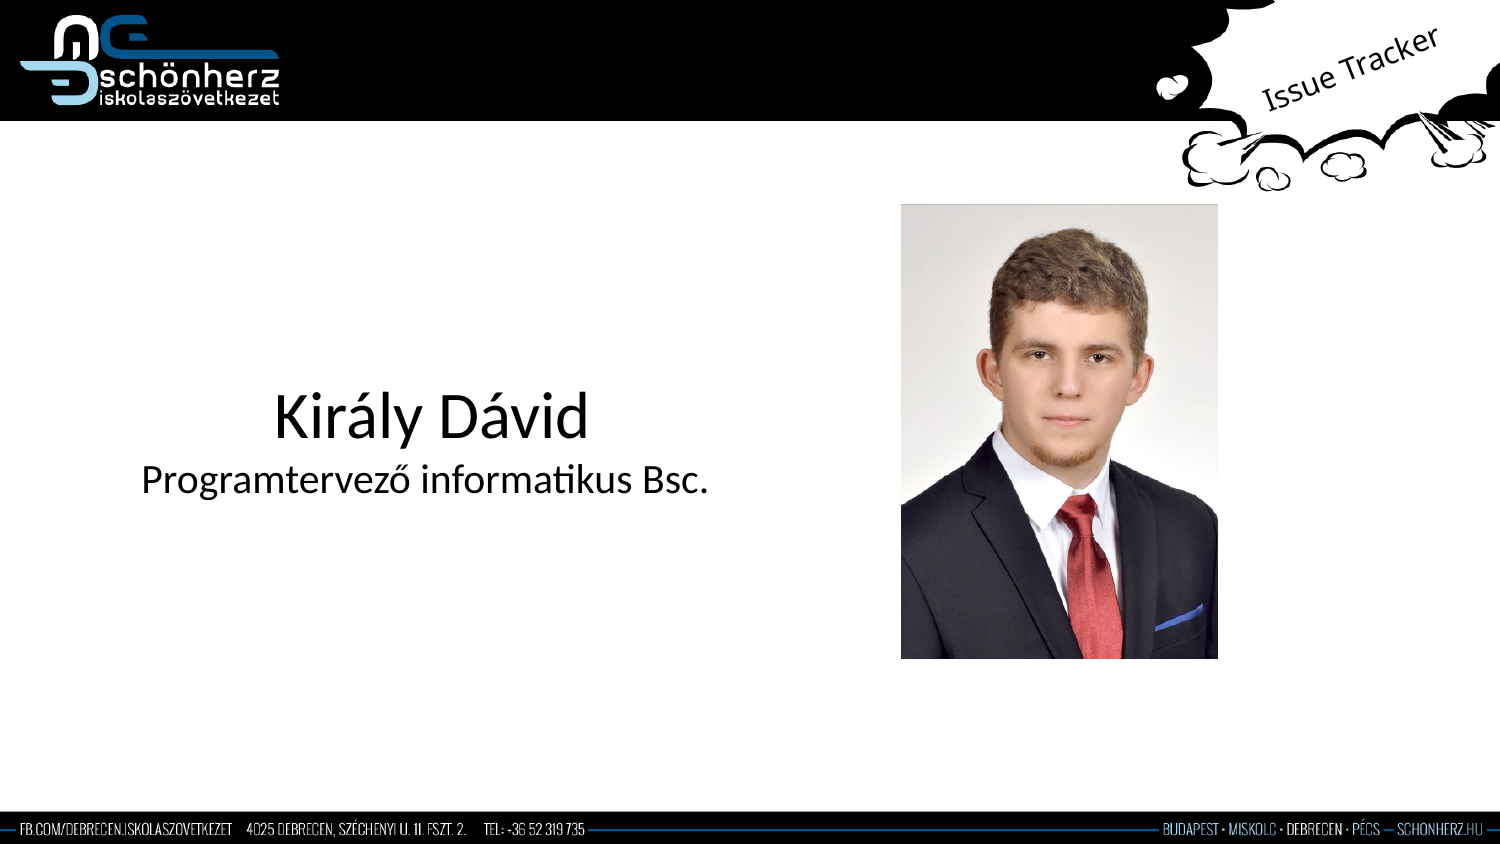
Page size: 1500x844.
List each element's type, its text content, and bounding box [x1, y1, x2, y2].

picture [0, 0, 1500, 844]
title Issue Tracker [1217, 0, 1480, 139]
text_box Király Dávid Programtervező informatikus Bsc. [71, 204, 780, 509]
